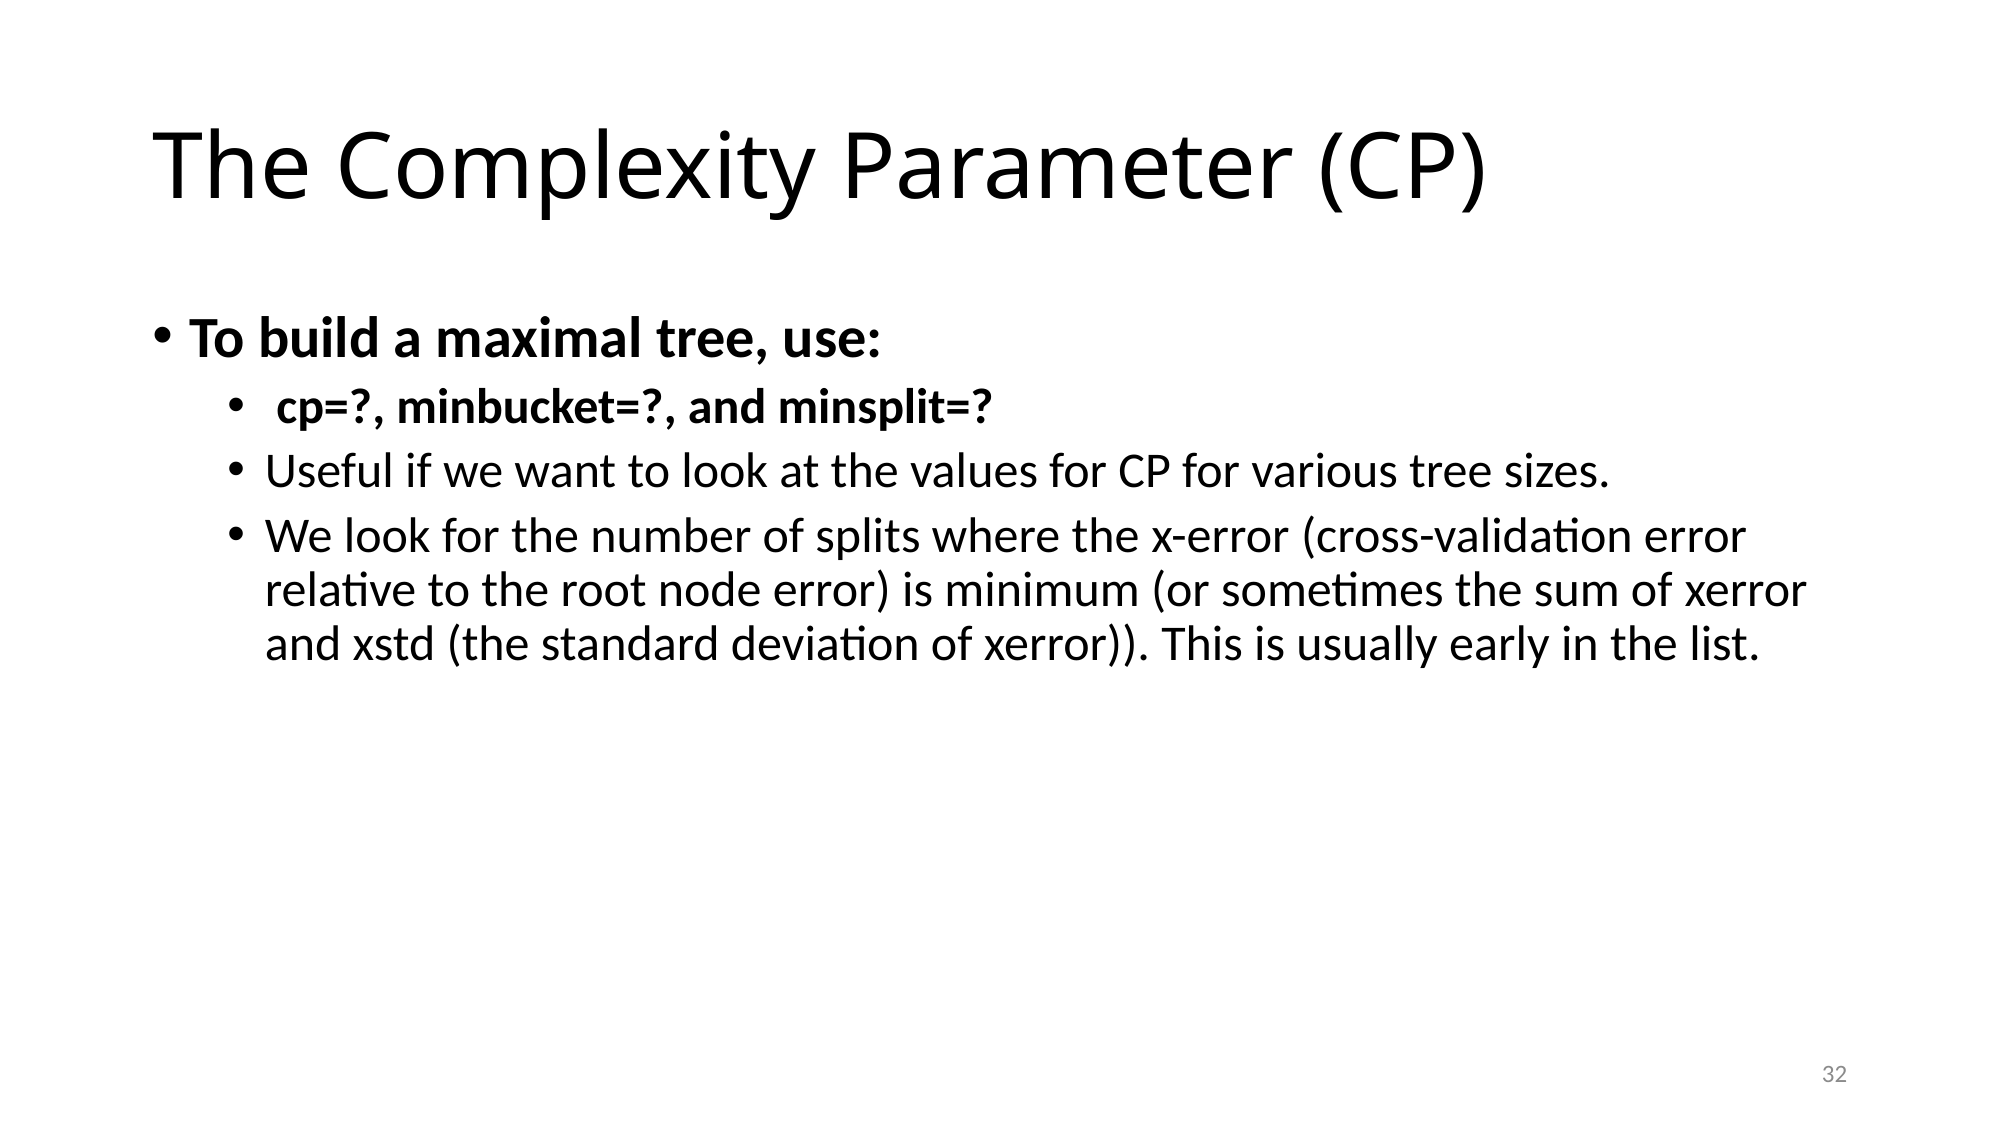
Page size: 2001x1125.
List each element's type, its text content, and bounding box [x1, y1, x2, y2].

list To build a maximal tree, use: cp=?, minbucket=?, and minsplit=? Useful if we want to look at the values for CP for various tree sizes. We look for the number of splits where the x-error (cross-validation error relative to the root node error) is minimum (or sometimes the sum of xerror and xstd (the standard deviation of xerror)). This is usually early in the list. [137, 299, 1863, 1014]
slide_number 32 [1412, 1042, 1863, 1103]
title The Complexity Parameter (CP) [137, 59, 1863, 278]
